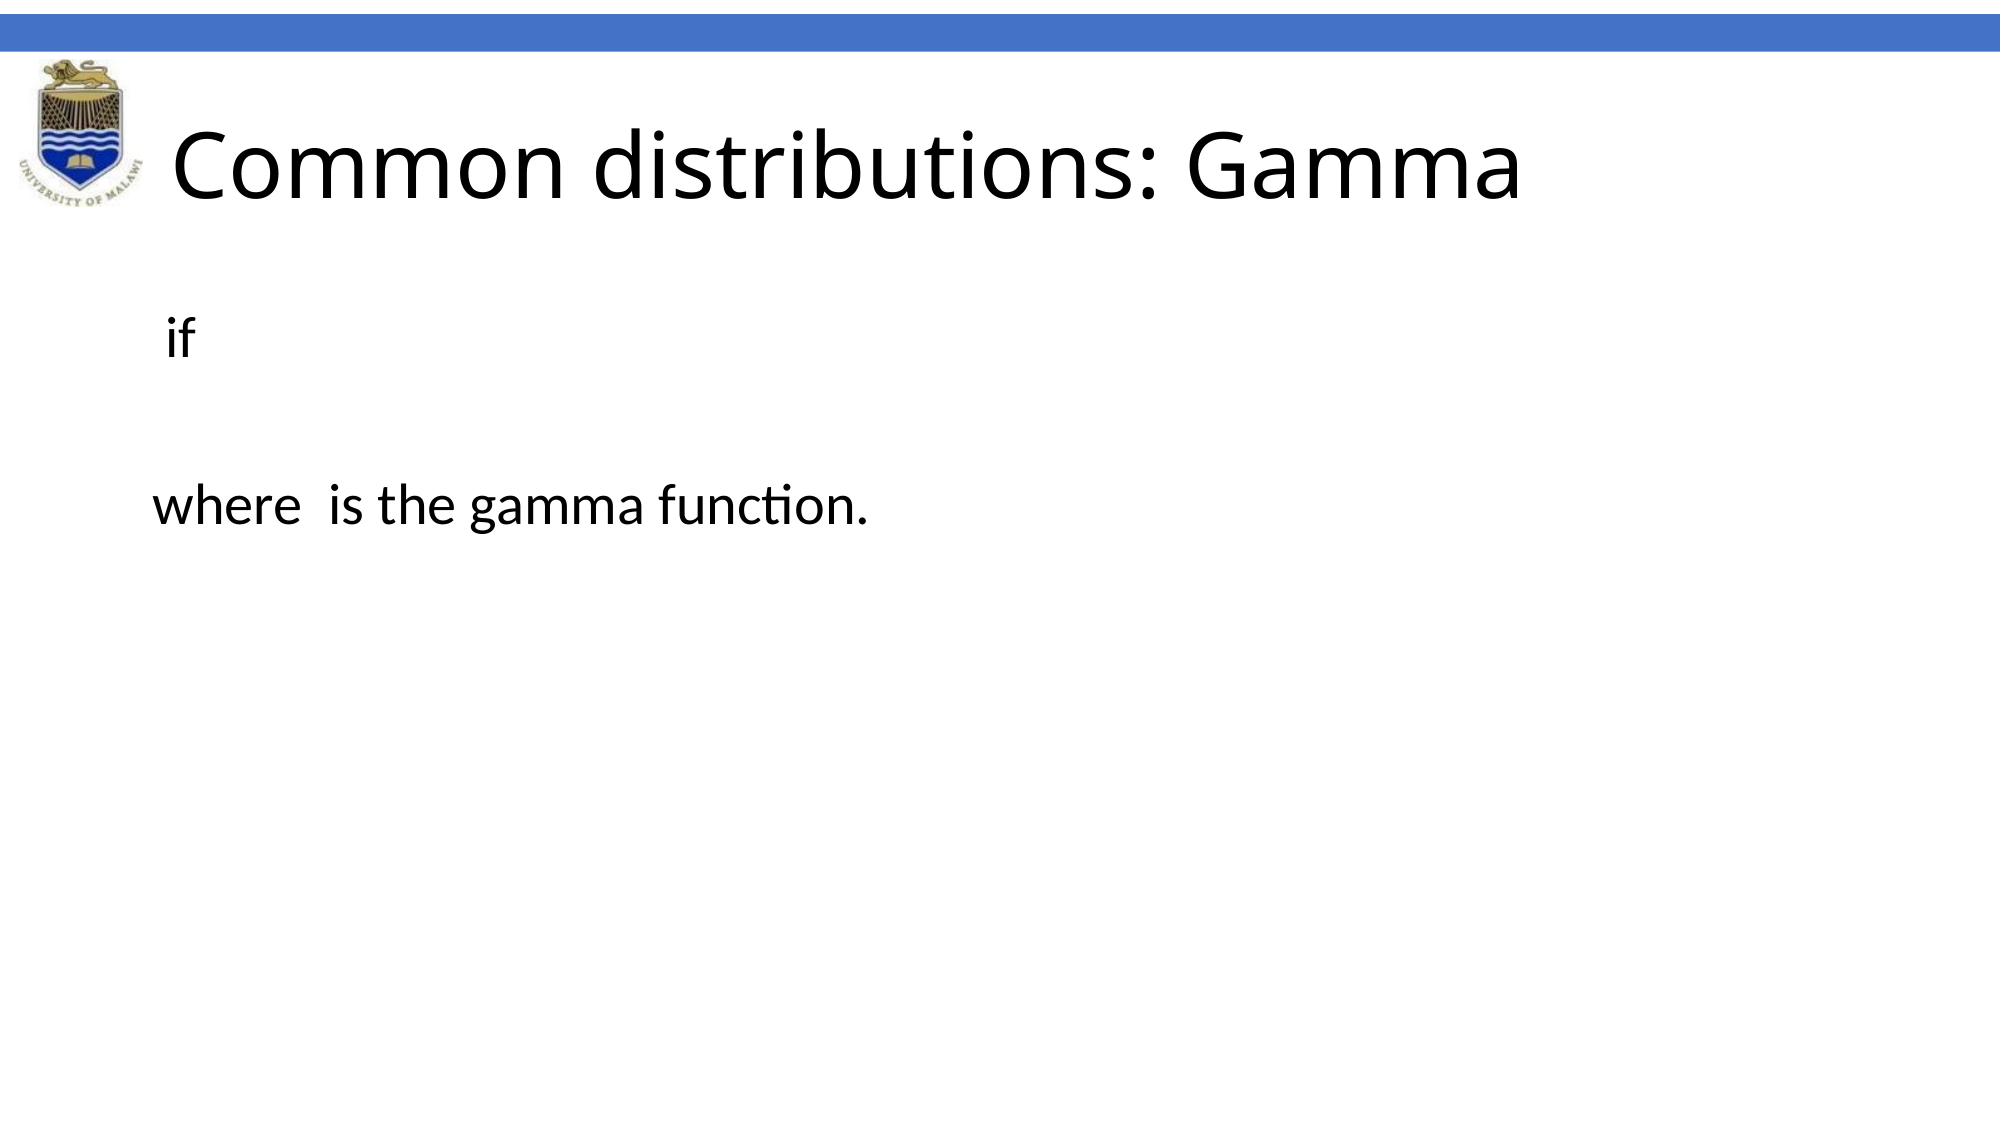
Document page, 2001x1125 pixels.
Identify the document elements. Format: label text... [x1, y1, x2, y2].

title Common distributions: Gamma [155, 59, 1851, 278]
picture [19, 59, 143, 207]
